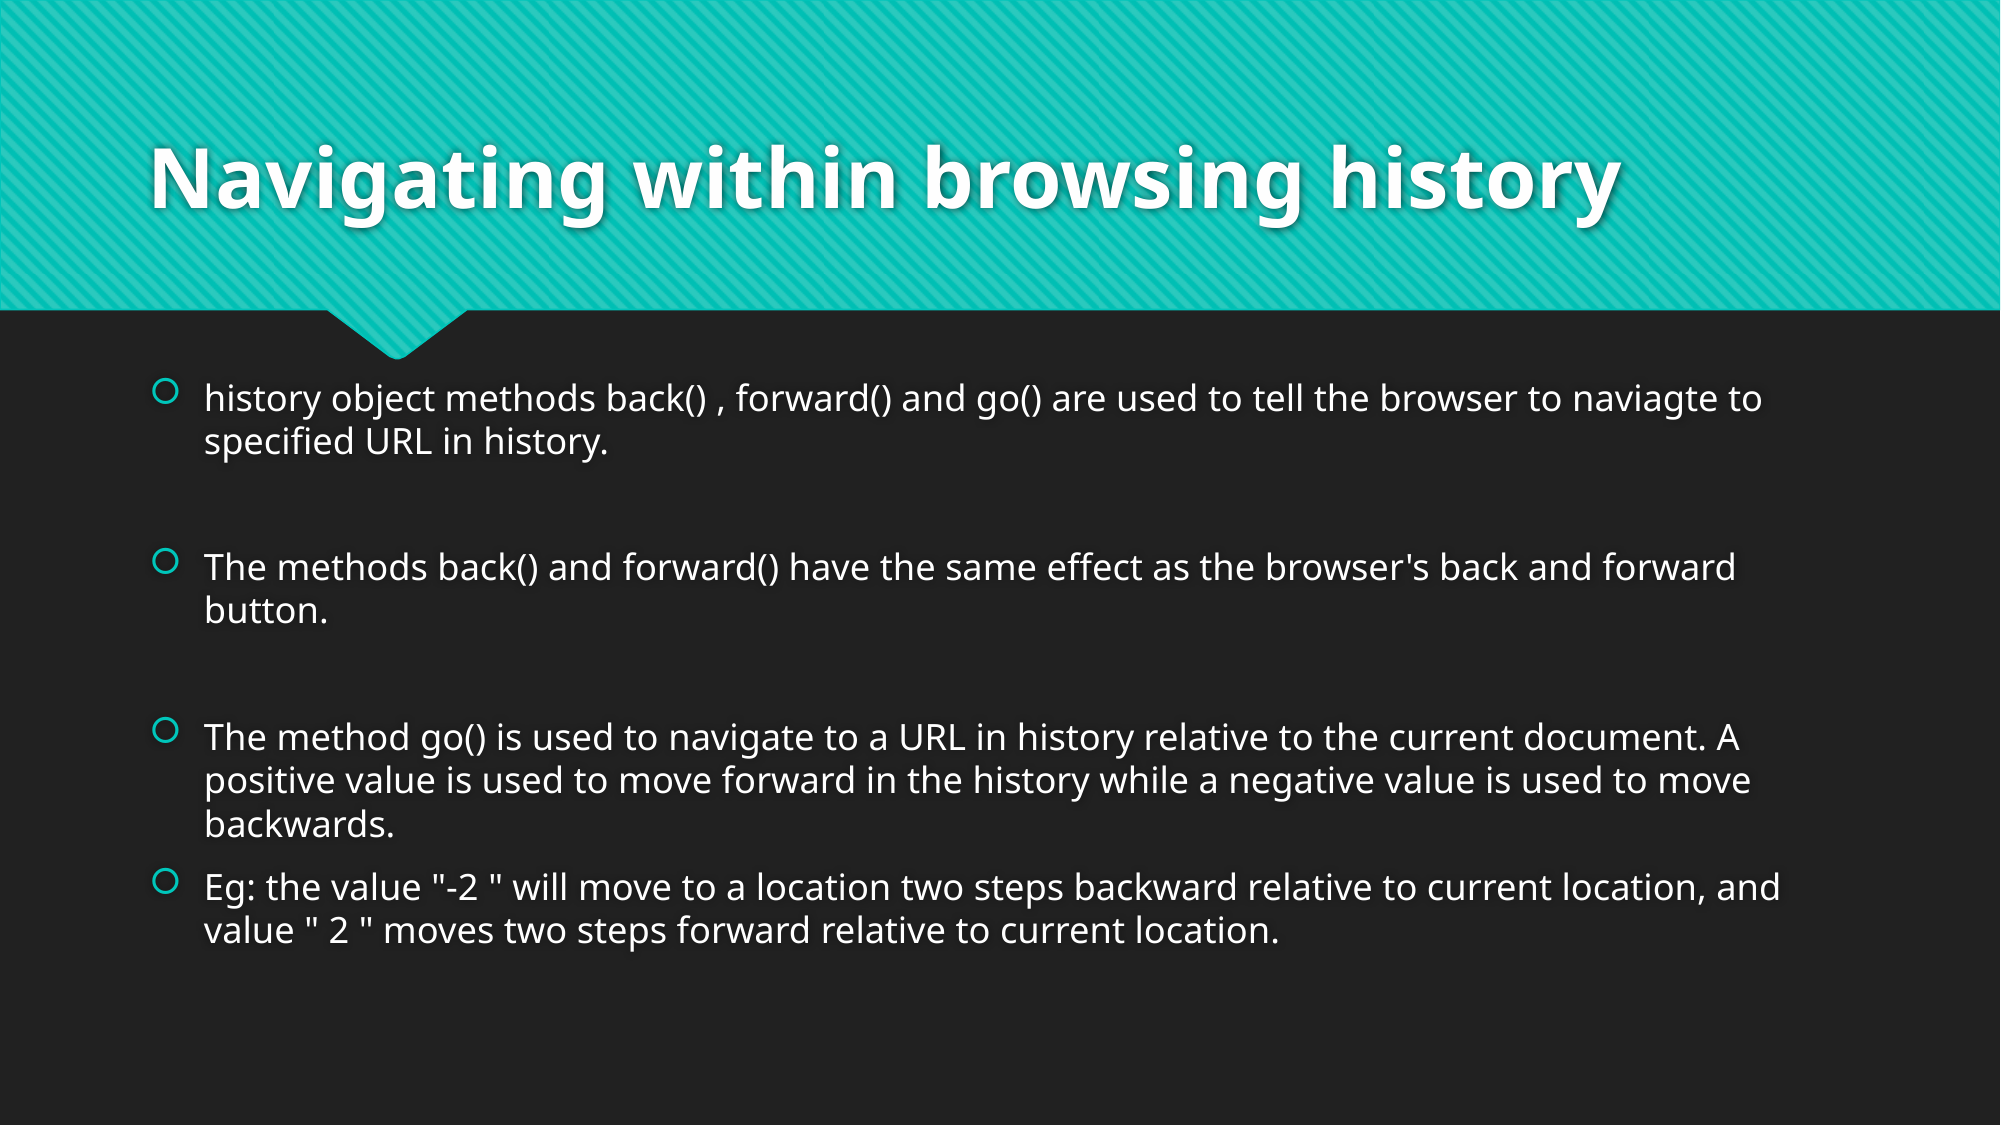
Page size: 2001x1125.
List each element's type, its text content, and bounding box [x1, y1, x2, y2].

title Navigating within browsing history [132, 73, 1868, 233]
list history object methods back() , forward() and go() are used to tell the browser to naviagte to specified URL in history. The methods back() and forward() have the same effect as the browser's back and forward button. The method go() is used to navigate to a URL in history relative to the current document. A positive value is used to move forward in the history while a negative value is used to move backwards. Eg: the value "-2 " will move to a location two steps backward relative to current location, and value " 2 " moves two steps forward relative to current location. [134, 364, 1866, 962]
